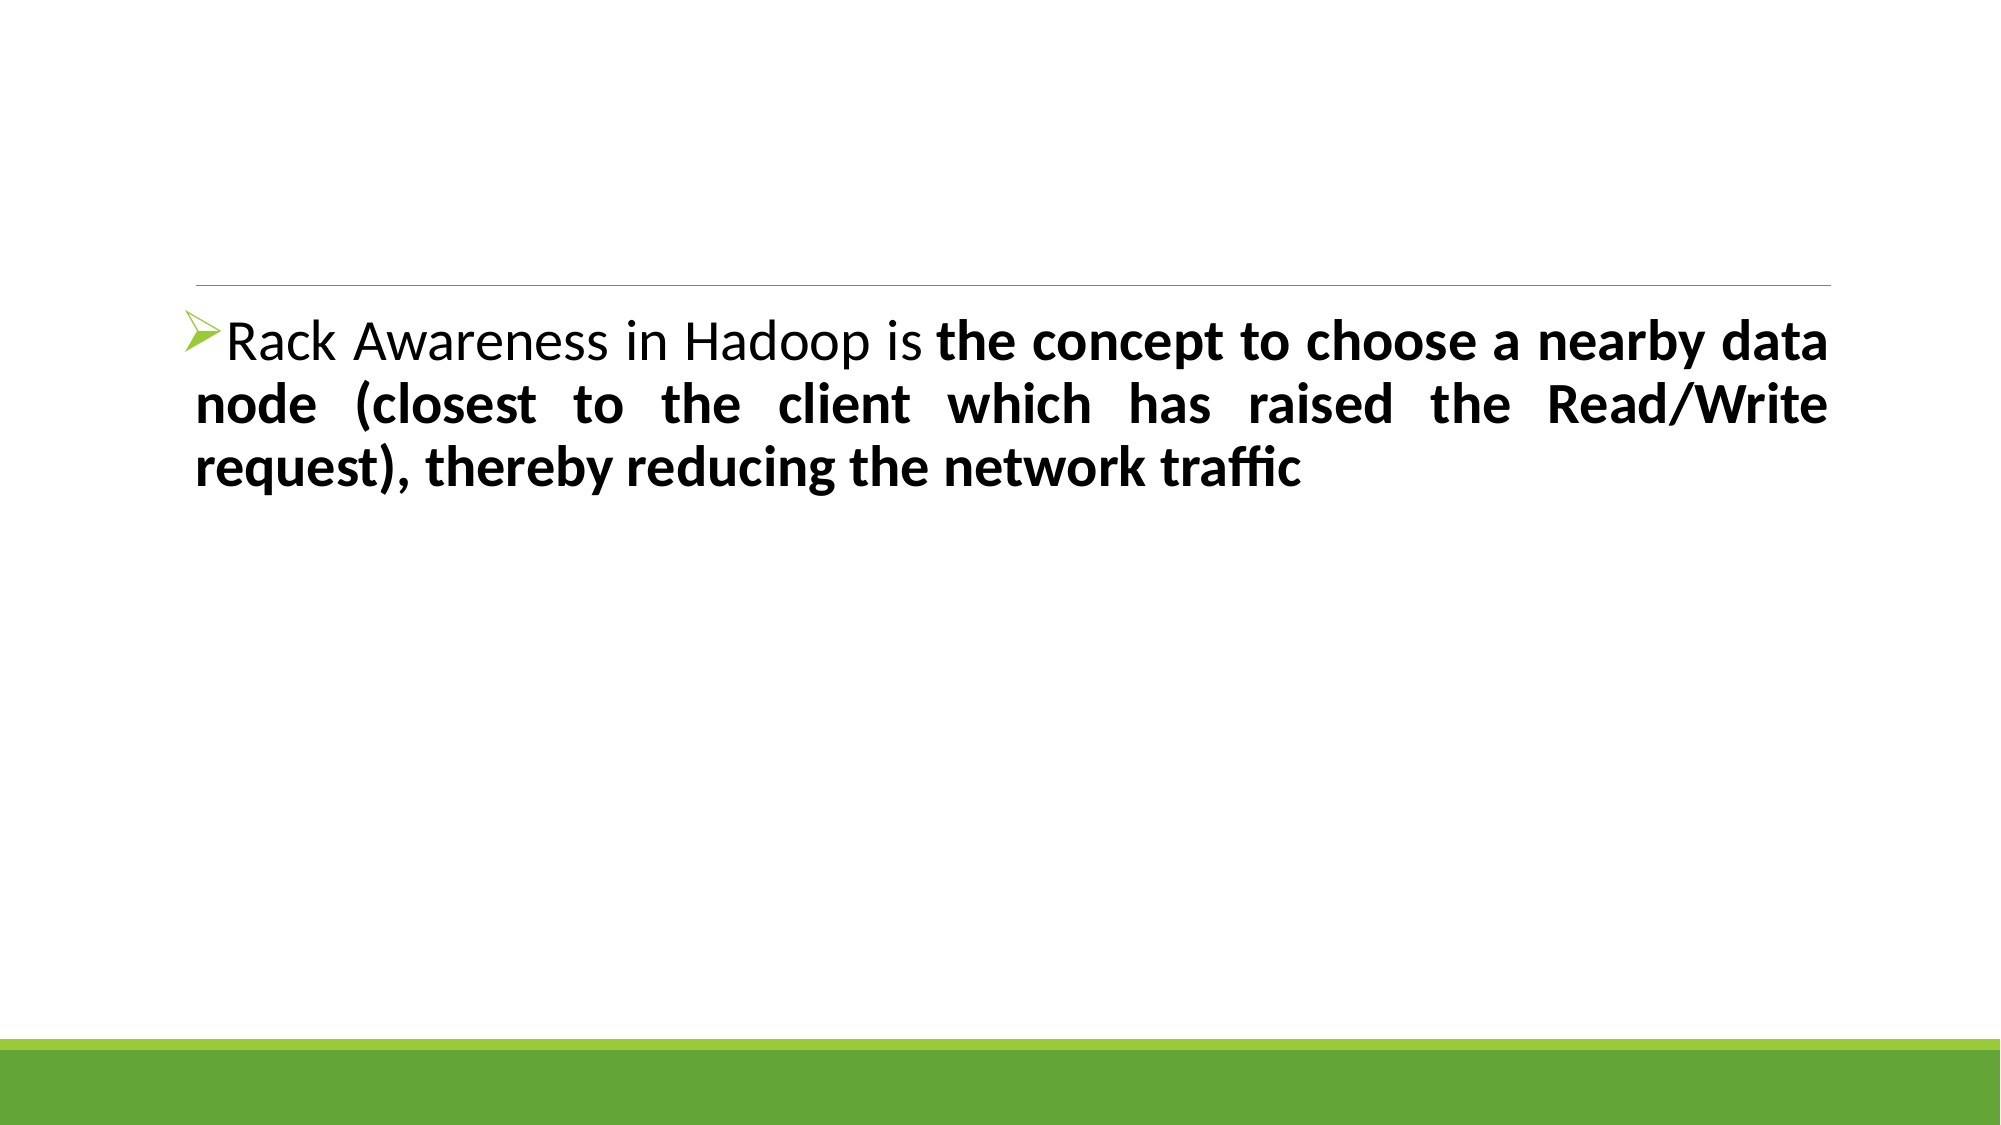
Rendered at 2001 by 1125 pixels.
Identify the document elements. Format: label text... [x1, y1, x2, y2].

list Rack Awareness in Hadoop is the concept to choose a nearby data node (closest to the client which has raised the Read/Write request), thereby reducing the network traffic [180, 302, 1830, 963]
